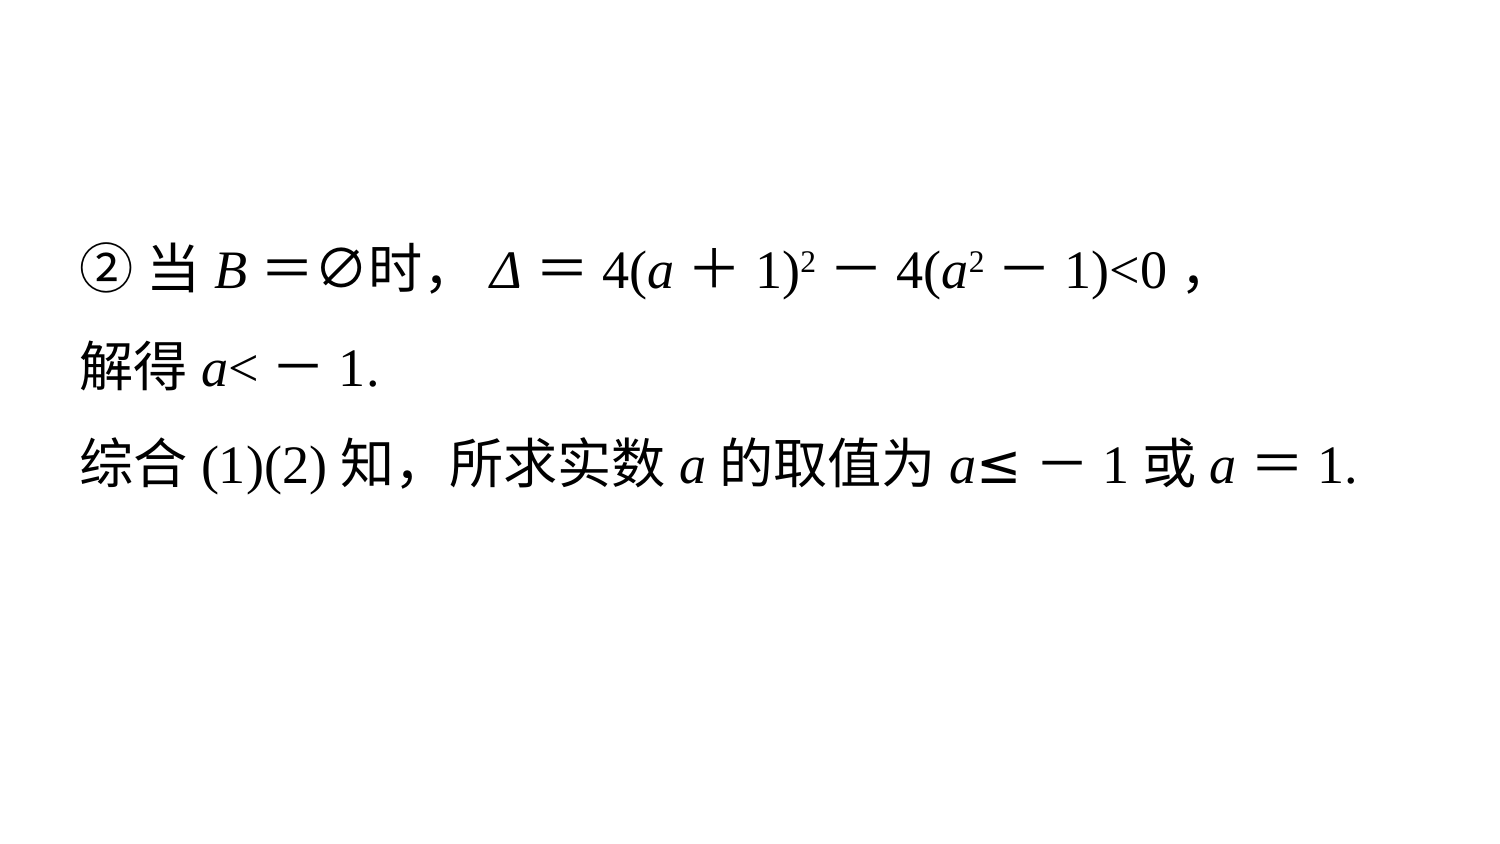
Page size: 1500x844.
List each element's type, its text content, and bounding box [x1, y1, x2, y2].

text_box ②当B＝∅时，Δ＝4(a＋1)2－4(a2－1)<0， 解得a<－1. 综合(1)(2)知，所求实数a的取值为a≤－1或a＝1. [64, 194, 1463, 502]
